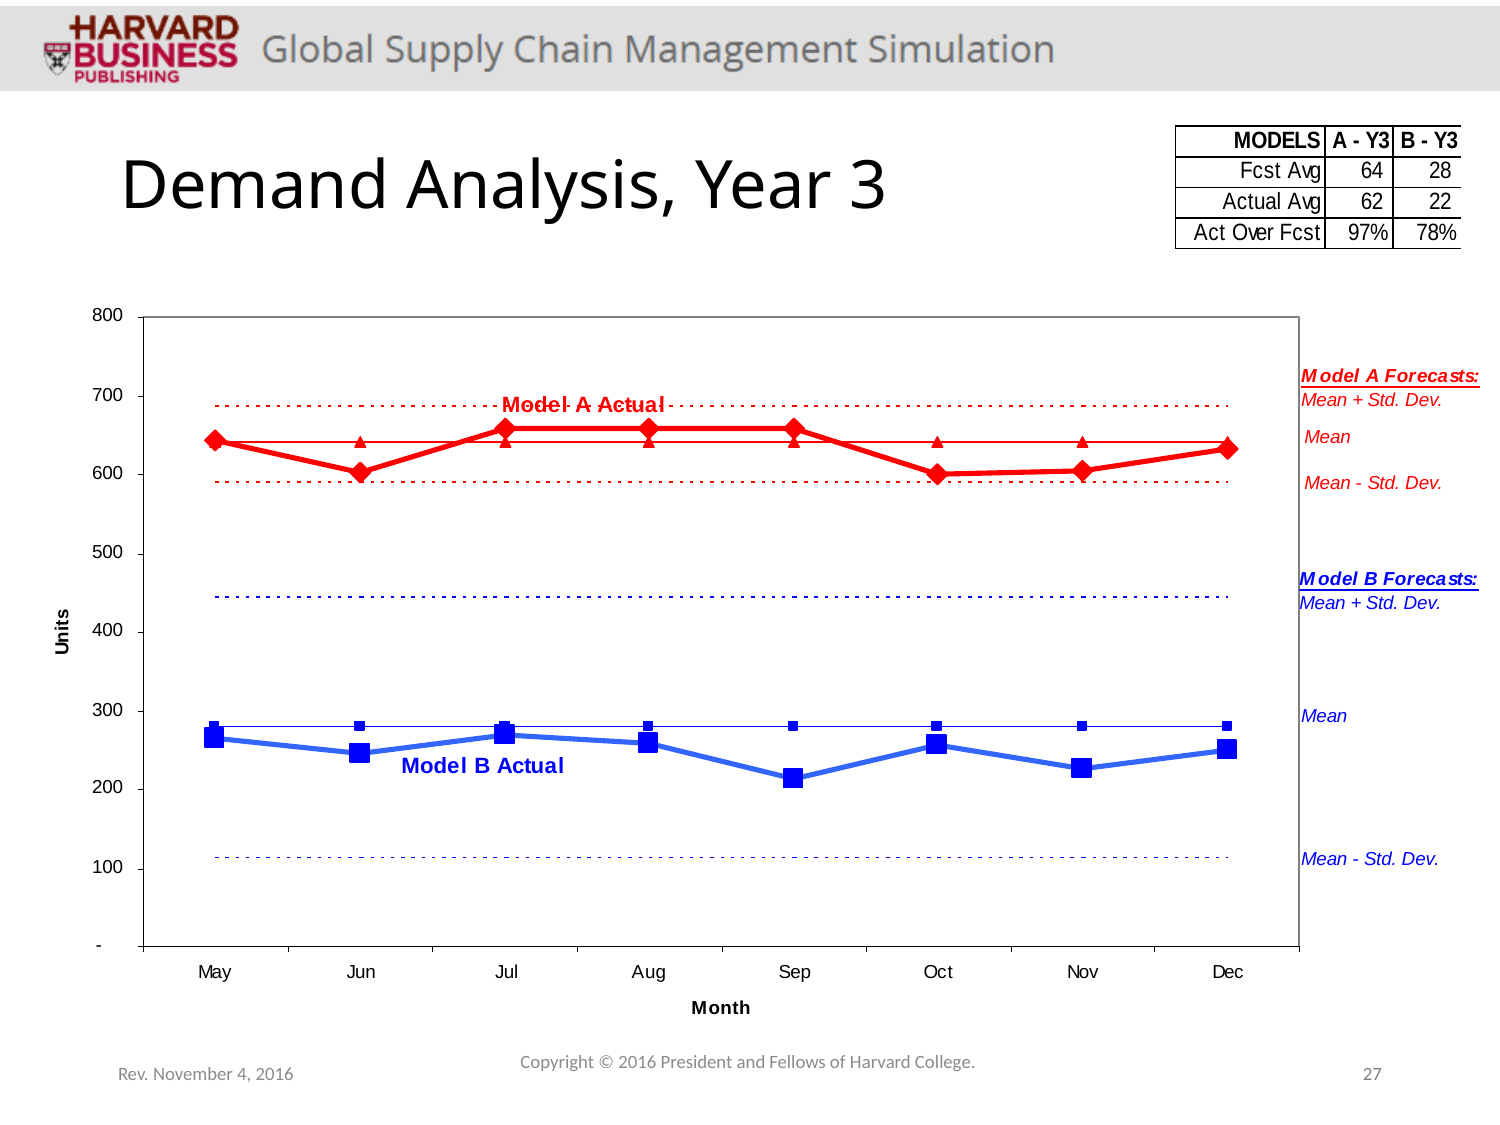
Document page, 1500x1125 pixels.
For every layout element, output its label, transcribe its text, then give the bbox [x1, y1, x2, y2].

title Demand Analysis, Year 3 [105, 143, 1174, 199]
footer Copyright © 2016 President and Fellows of Harvard College. [496, 1064, 1004, 1103]
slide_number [103, 1064, 441, 1103]
slide_number 27 [1059, 1064, 1397, 1103]
picture [0, 6, 1500, 91]
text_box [0, 199, 1500, 1064]
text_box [1174, 124, 1463, 251]
